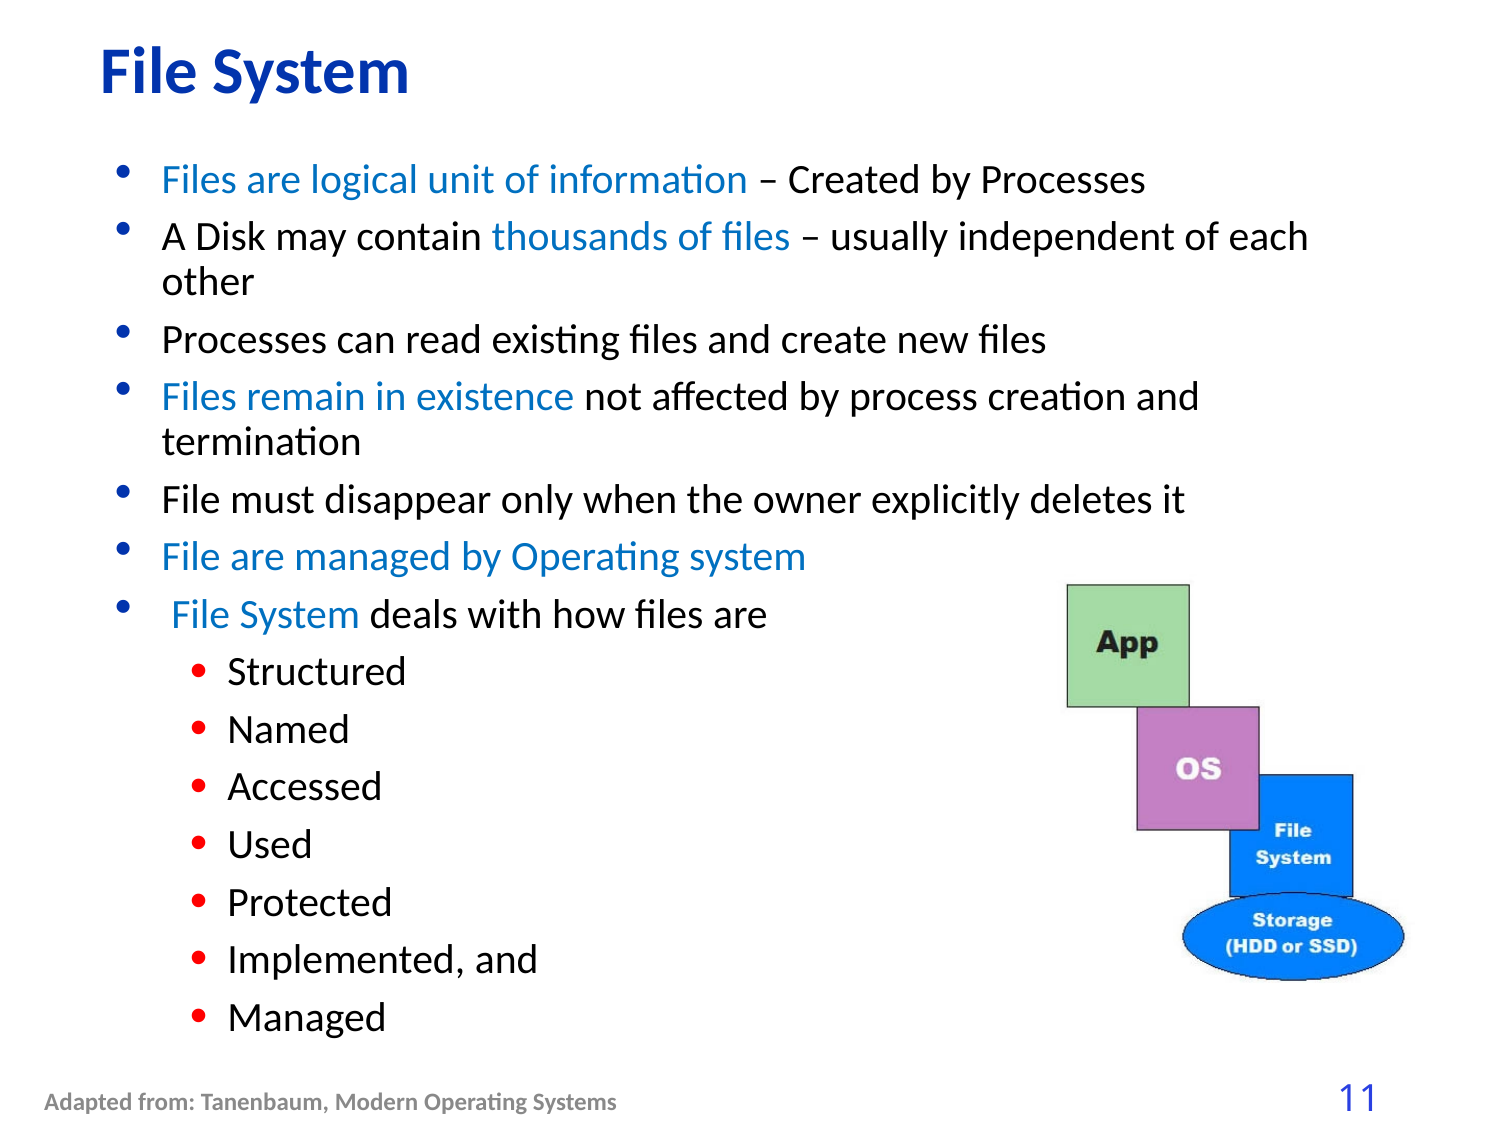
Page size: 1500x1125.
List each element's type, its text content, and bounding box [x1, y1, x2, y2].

title File System [85, 28, 1261, 117]
picture [997, 574, 1467, 988]
text_box Adapted from: Tanenbaum, Modern Operating Systems [29, 1082, 668, 1120]
list Files are logical unit of information – Created by Processes A Disk may contain thousands of files – usually independent of each other Processes can read existing files and create new files Files remain in existence not affected by process creation and termination File must disappear only when the owner explicitly deletes it File are managed by Operating system File System deals with how files are Structured Named Accessed Used Protected Implemented, and Managed [99, 149, 1400, 1059]
